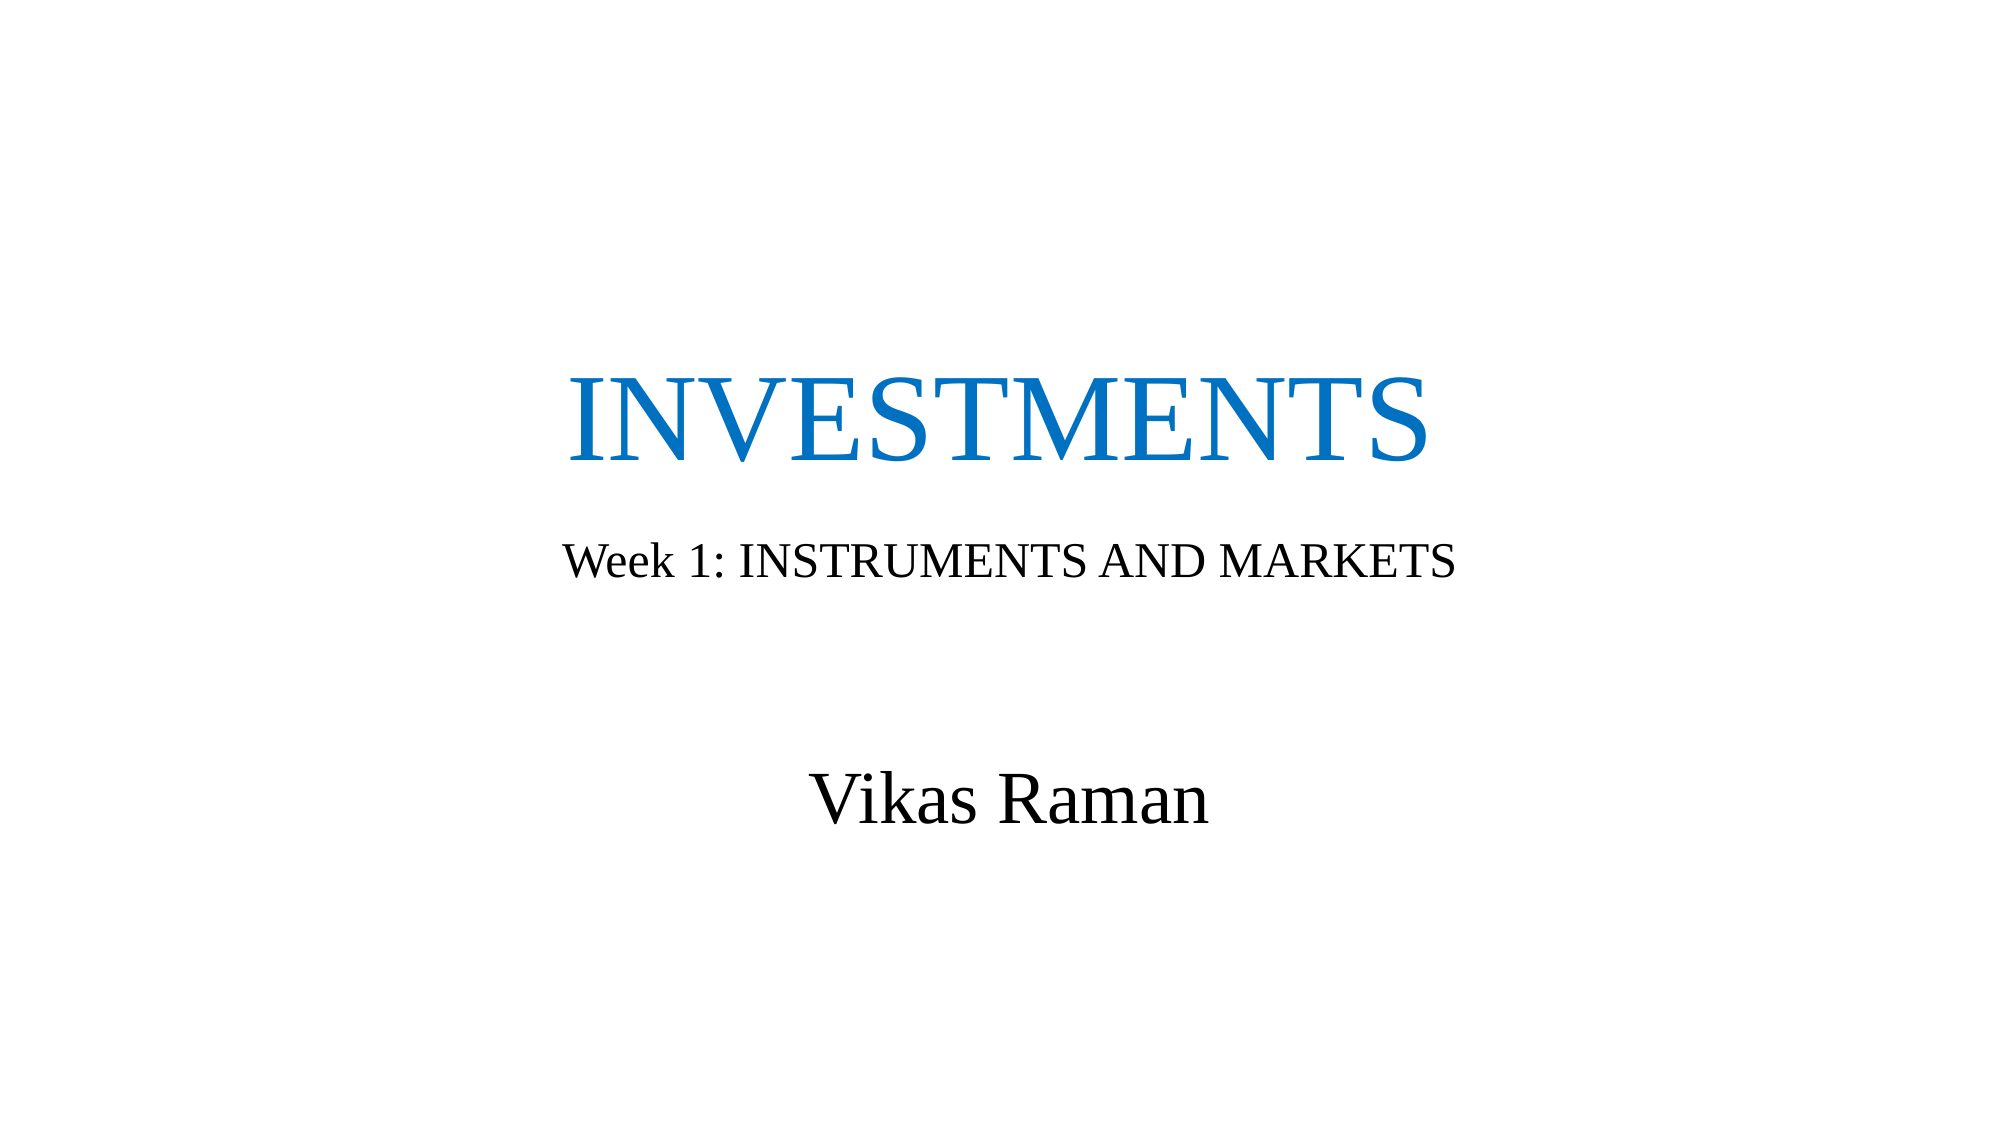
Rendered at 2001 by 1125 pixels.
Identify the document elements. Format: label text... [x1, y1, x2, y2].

title INVESTMENTS [249, 336, 1750, 495]
subtitle Week 1: INSTRUMENTS AND MARKETS Vikas Raman [259, 526, 1760, 935]
